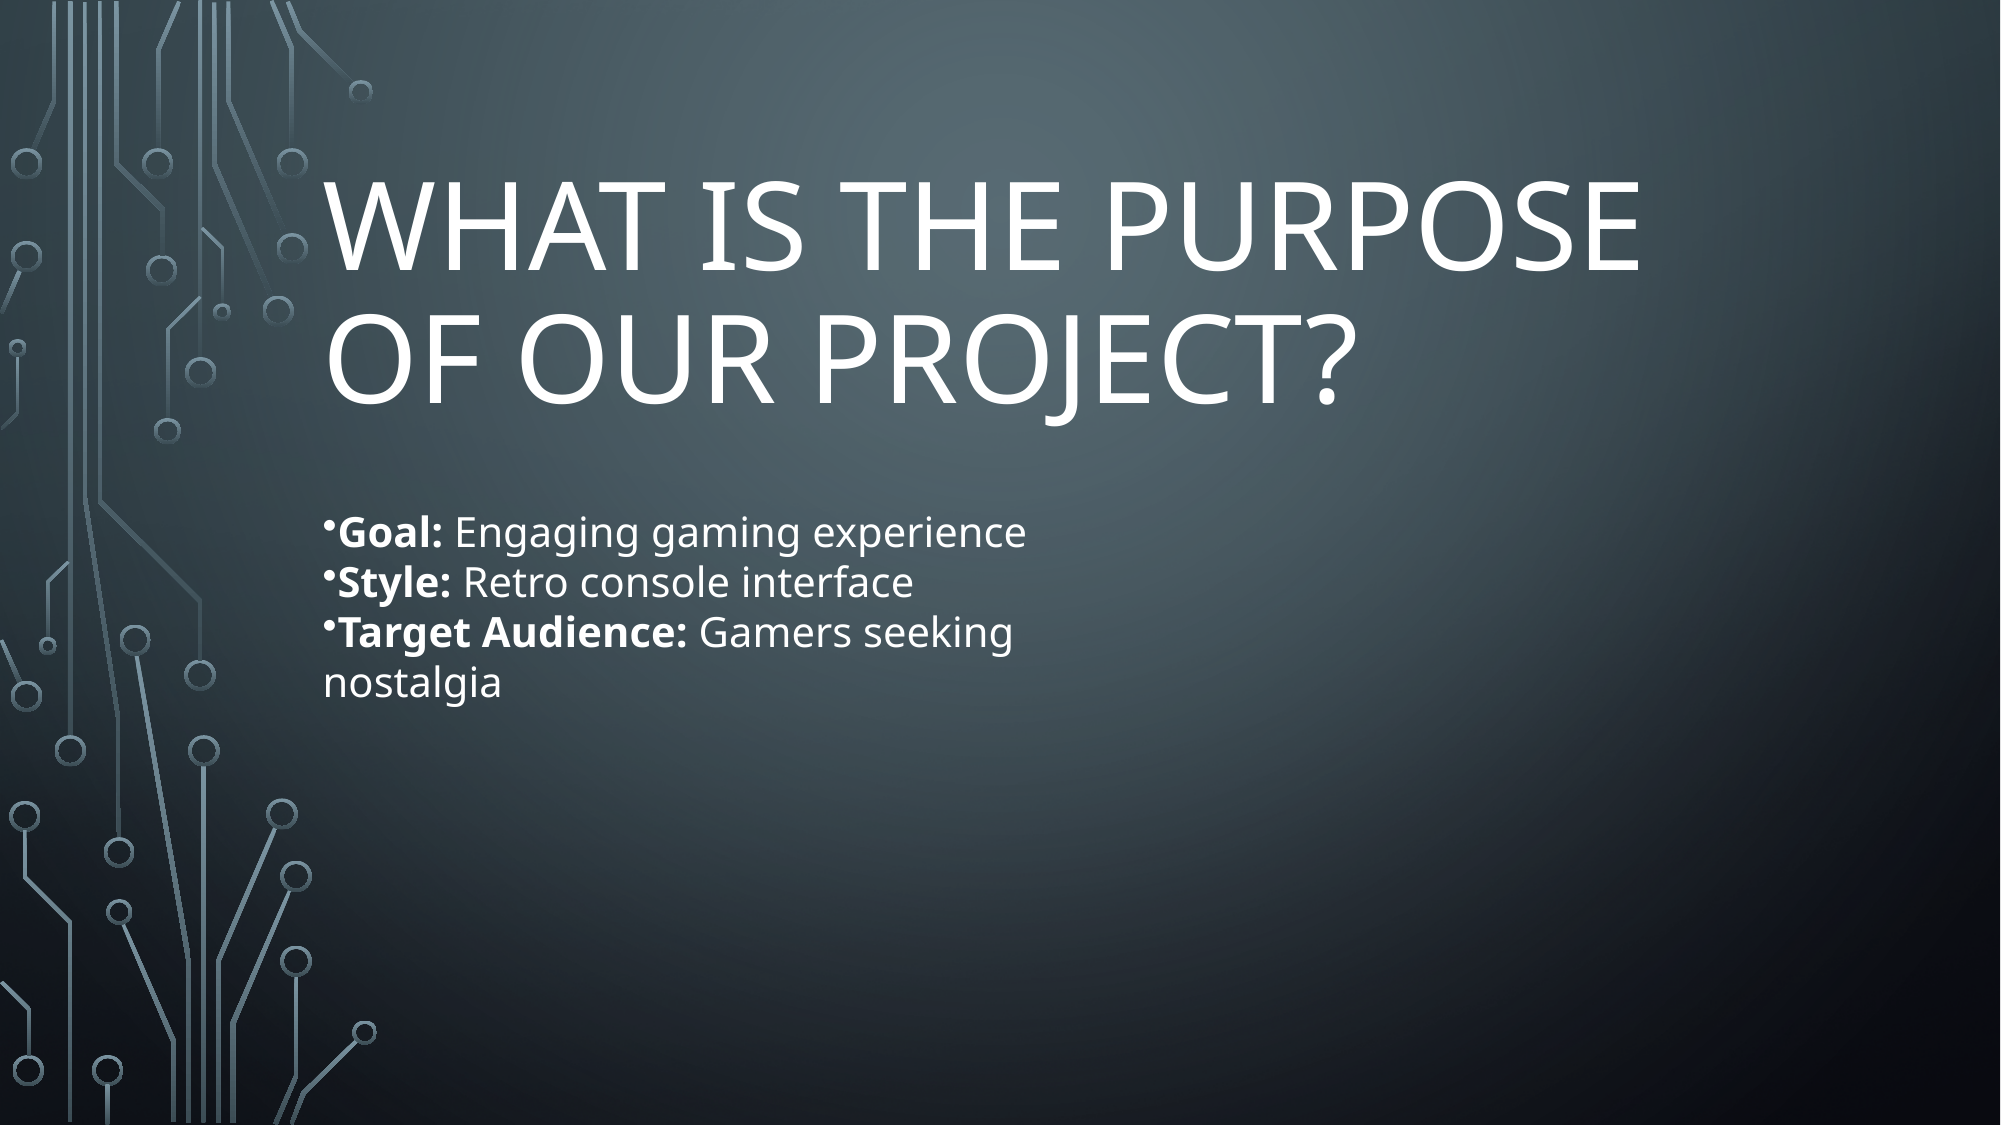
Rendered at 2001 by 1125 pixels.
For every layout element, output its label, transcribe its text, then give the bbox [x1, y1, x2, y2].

title What is the purpose of our project? [307, 184, 1750, 438]
subtitle Goal: Engaging gaming experience Style: Retro console interface Target Audience: Gamers seeking nostalgia [307, 271, 1122, 940]
